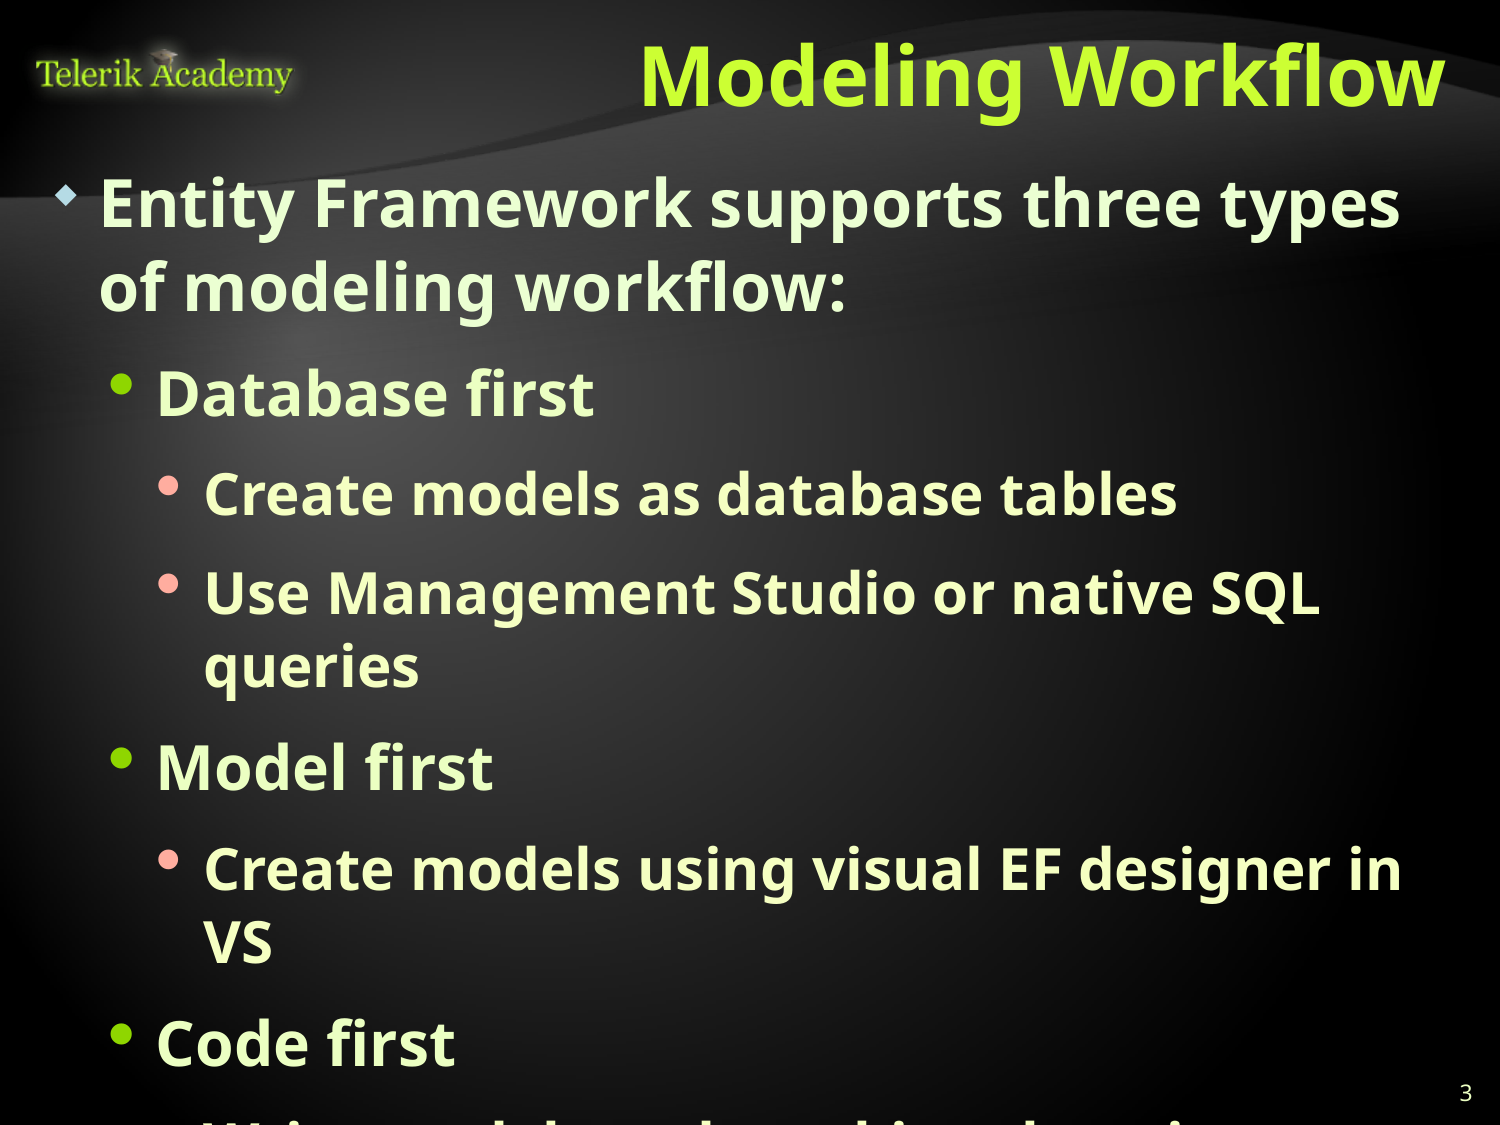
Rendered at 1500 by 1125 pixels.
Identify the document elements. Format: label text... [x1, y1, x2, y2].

slide_number 3 [1412, 1074, 1488, 1113]
list Entity Framework supports three types of modeling workflow: Database first Create models as database tables Use Management Studio or native SQL queries Model first Create models using visual EF designer in VS Code first Write models and combine them in DbContext [37, 149, 1463, 1100]
picture [0, 0, 1500, 1125]
title Modeling Workflow [300, 12, 1463, 149]
